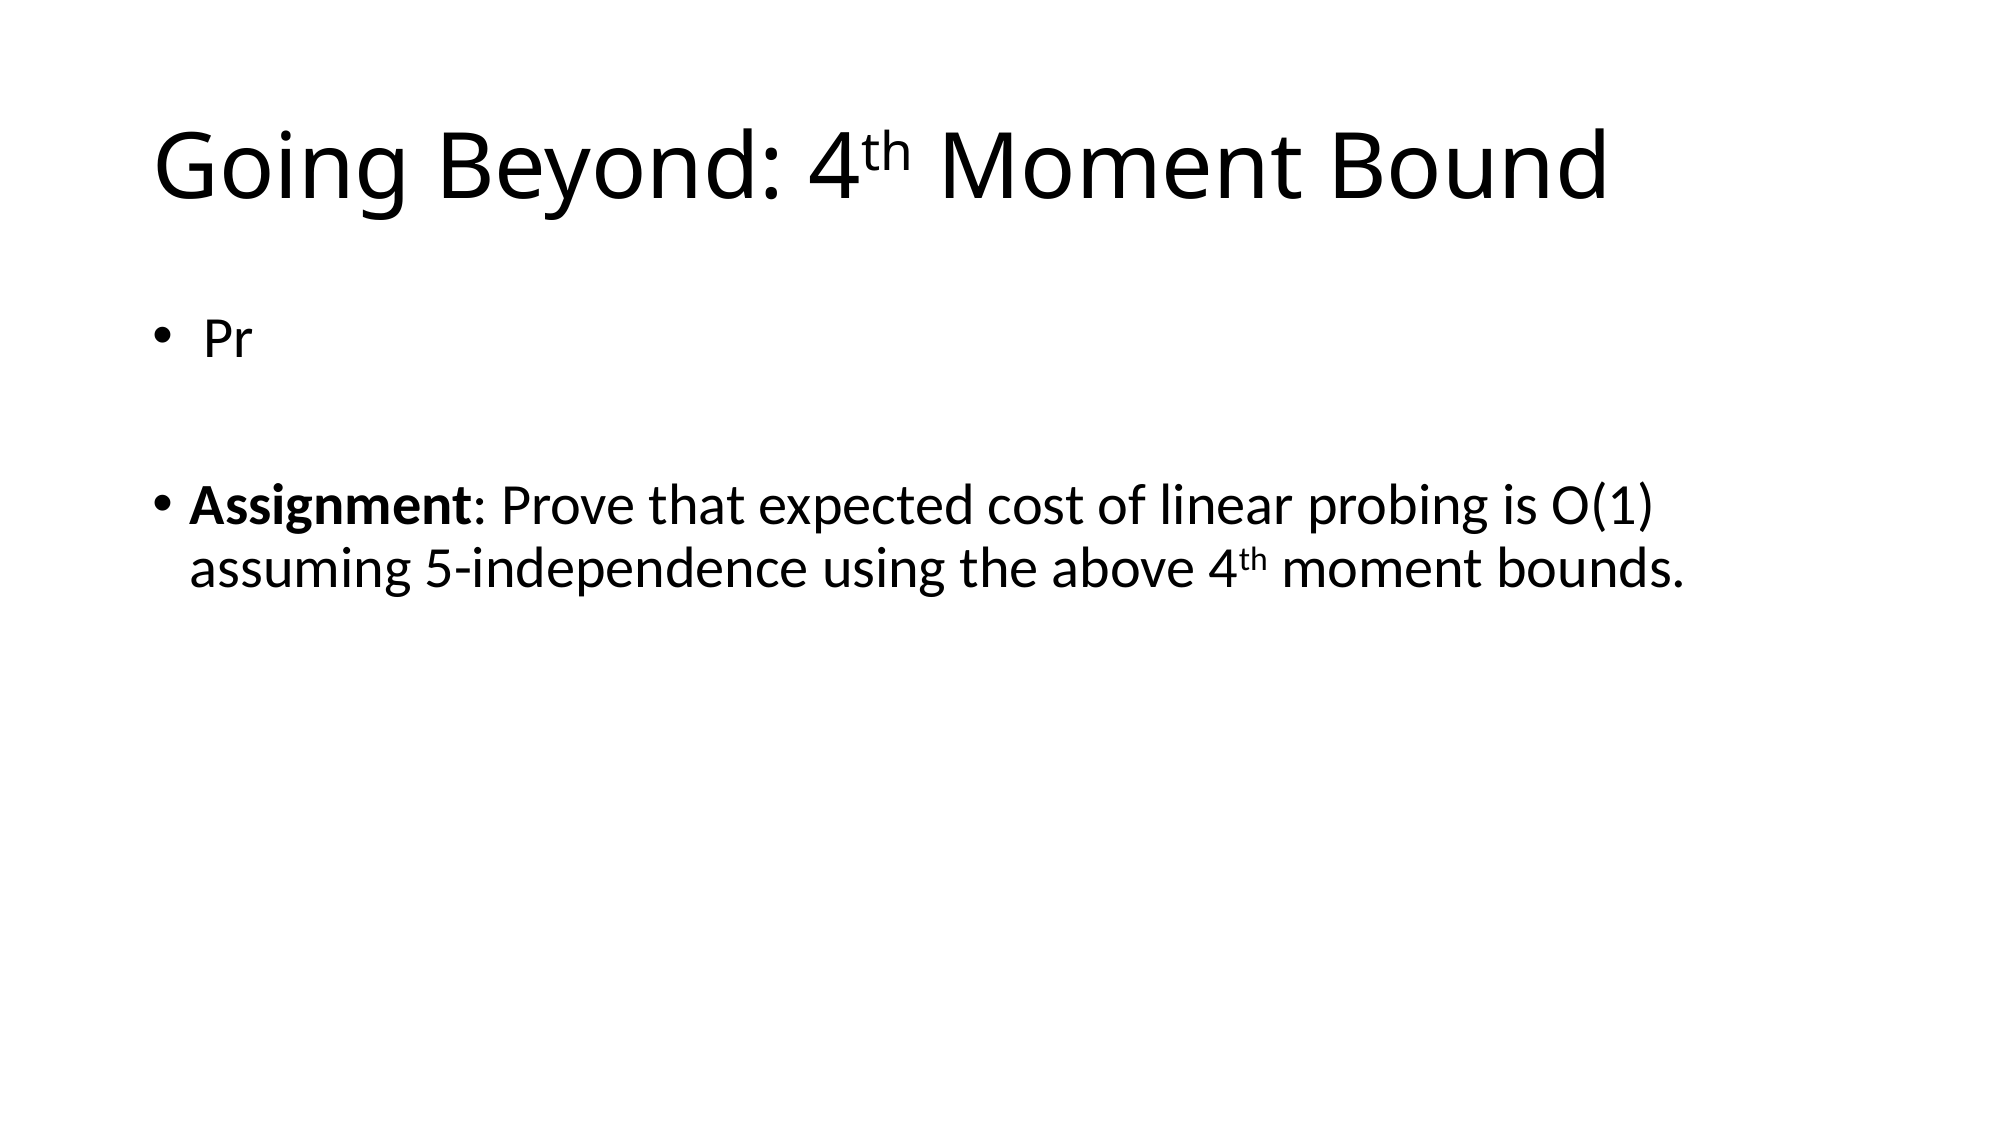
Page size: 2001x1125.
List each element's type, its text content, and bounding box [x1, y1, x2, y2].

title Going Beyond: 4th Moment Bound [137, 59, 1863, 278]
